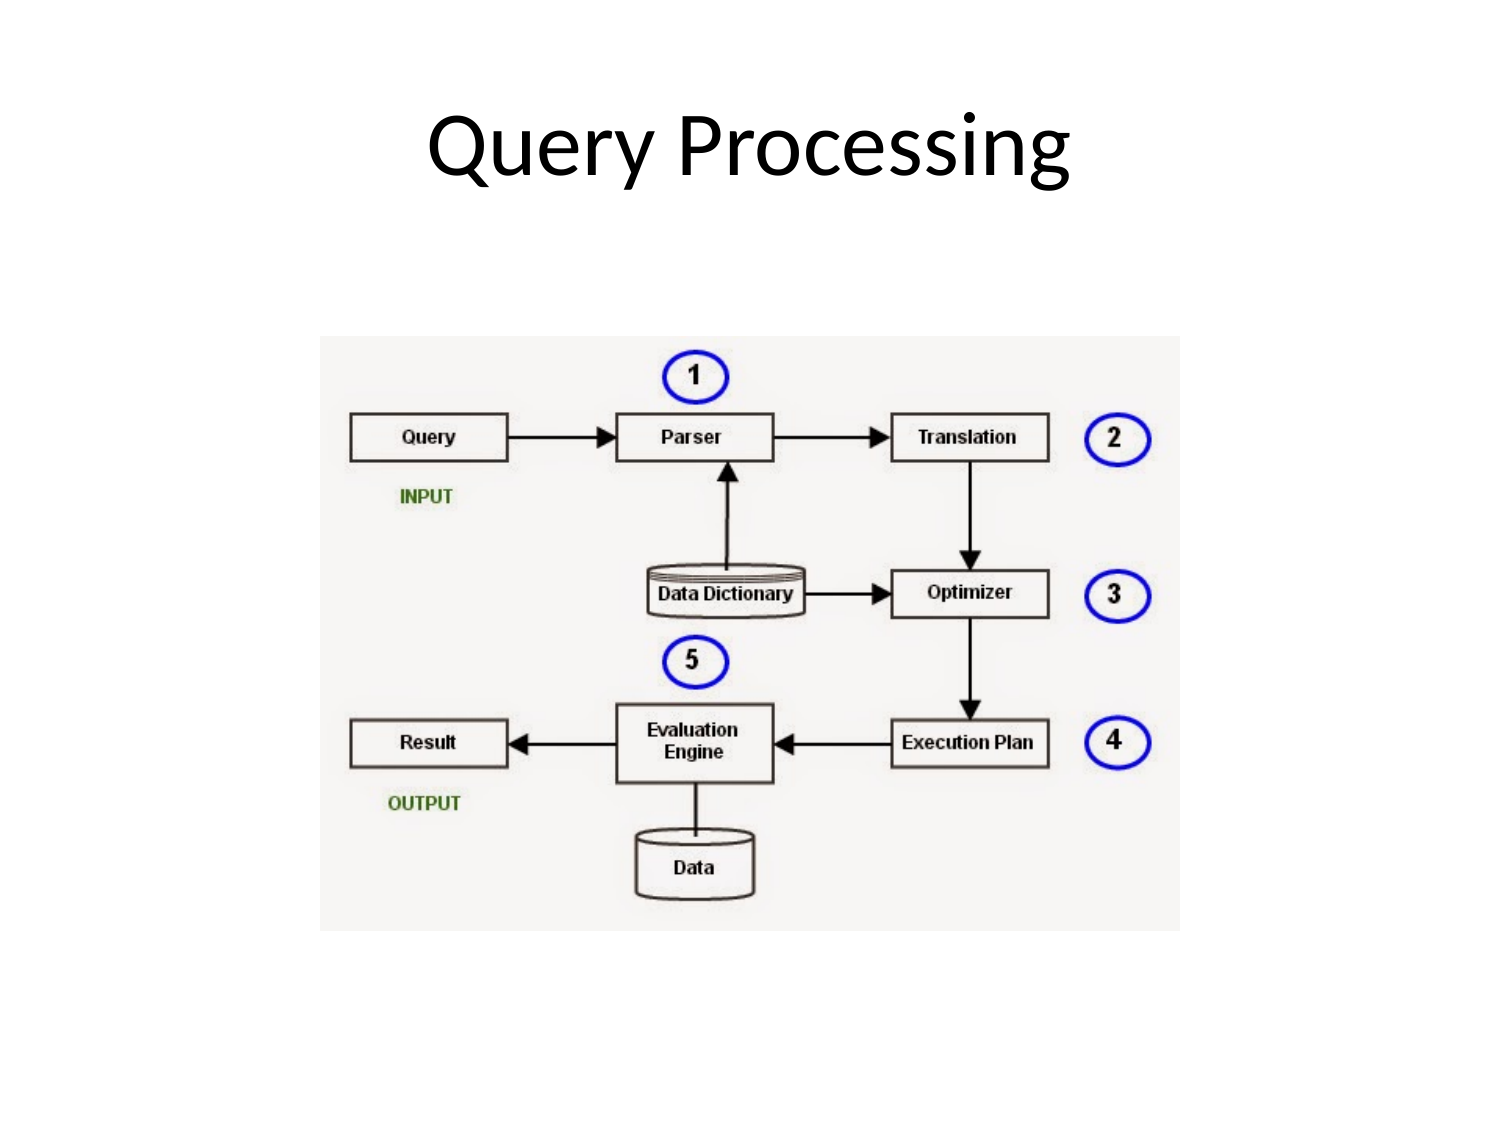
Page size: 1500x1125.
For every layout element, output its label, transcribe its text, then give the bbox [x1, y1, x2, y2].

title Query Processing [75, 45, 1425, 233]
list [319, 336, 1180, 931]
